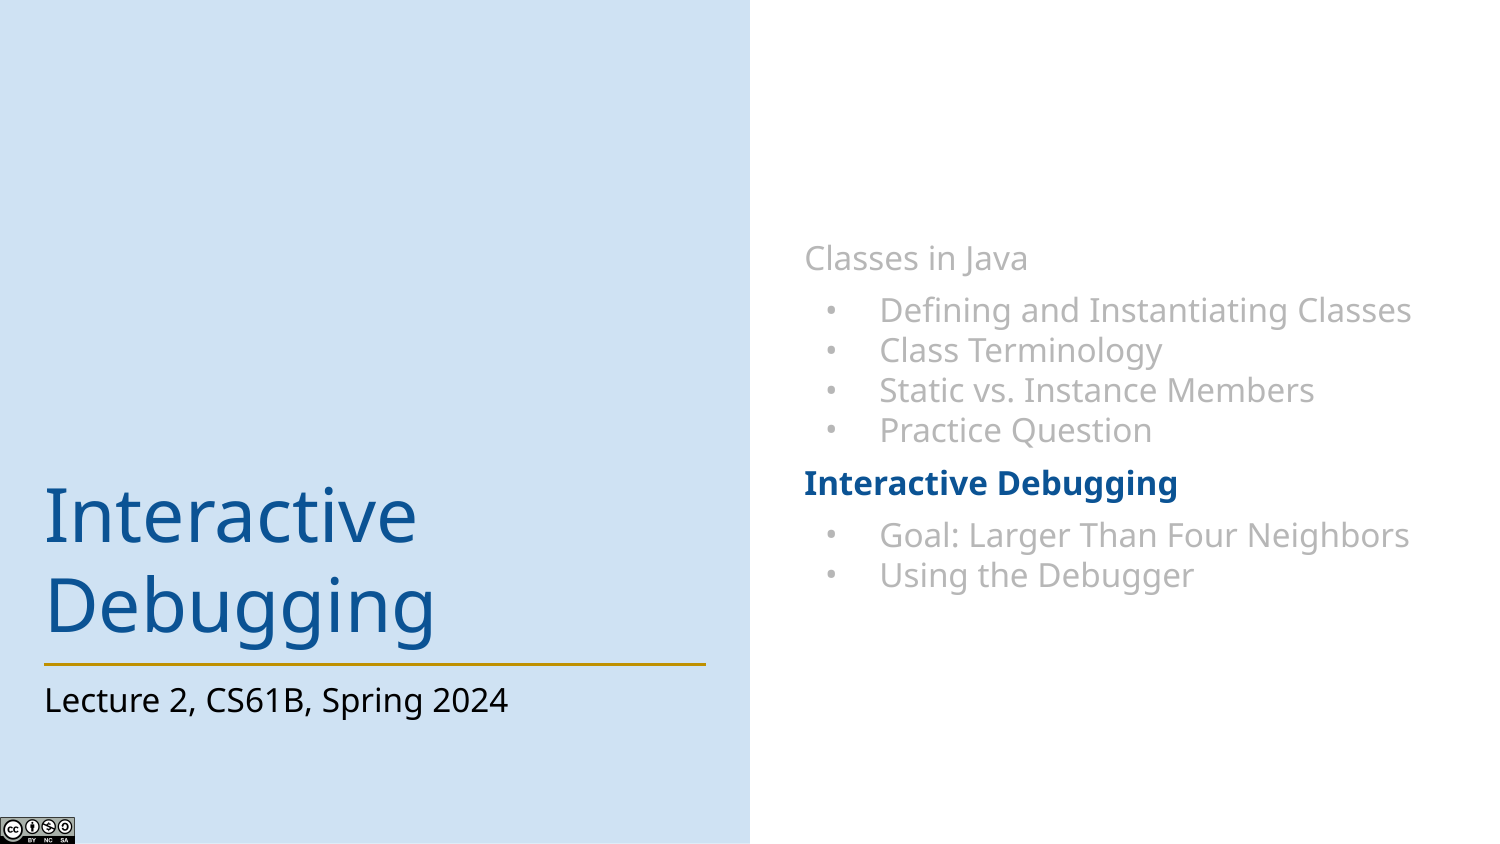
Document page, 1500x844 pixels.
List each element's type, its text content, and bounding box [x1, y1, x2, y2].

subtitle Lecture 2, CS61B, Spring 2024 [29, 667, 712, 732]
picture [0, 817, 75, 844]
title Interactive Debugging [29, 328, 692, 663]
list Classes in Java Defining and Instantiating Classes Class Terminology Static vs. Instance Members Practice Question Interactive Debugging Goal: Larger Than Four Neighbors Using the Debugger [789, 65, 1446, 765]
